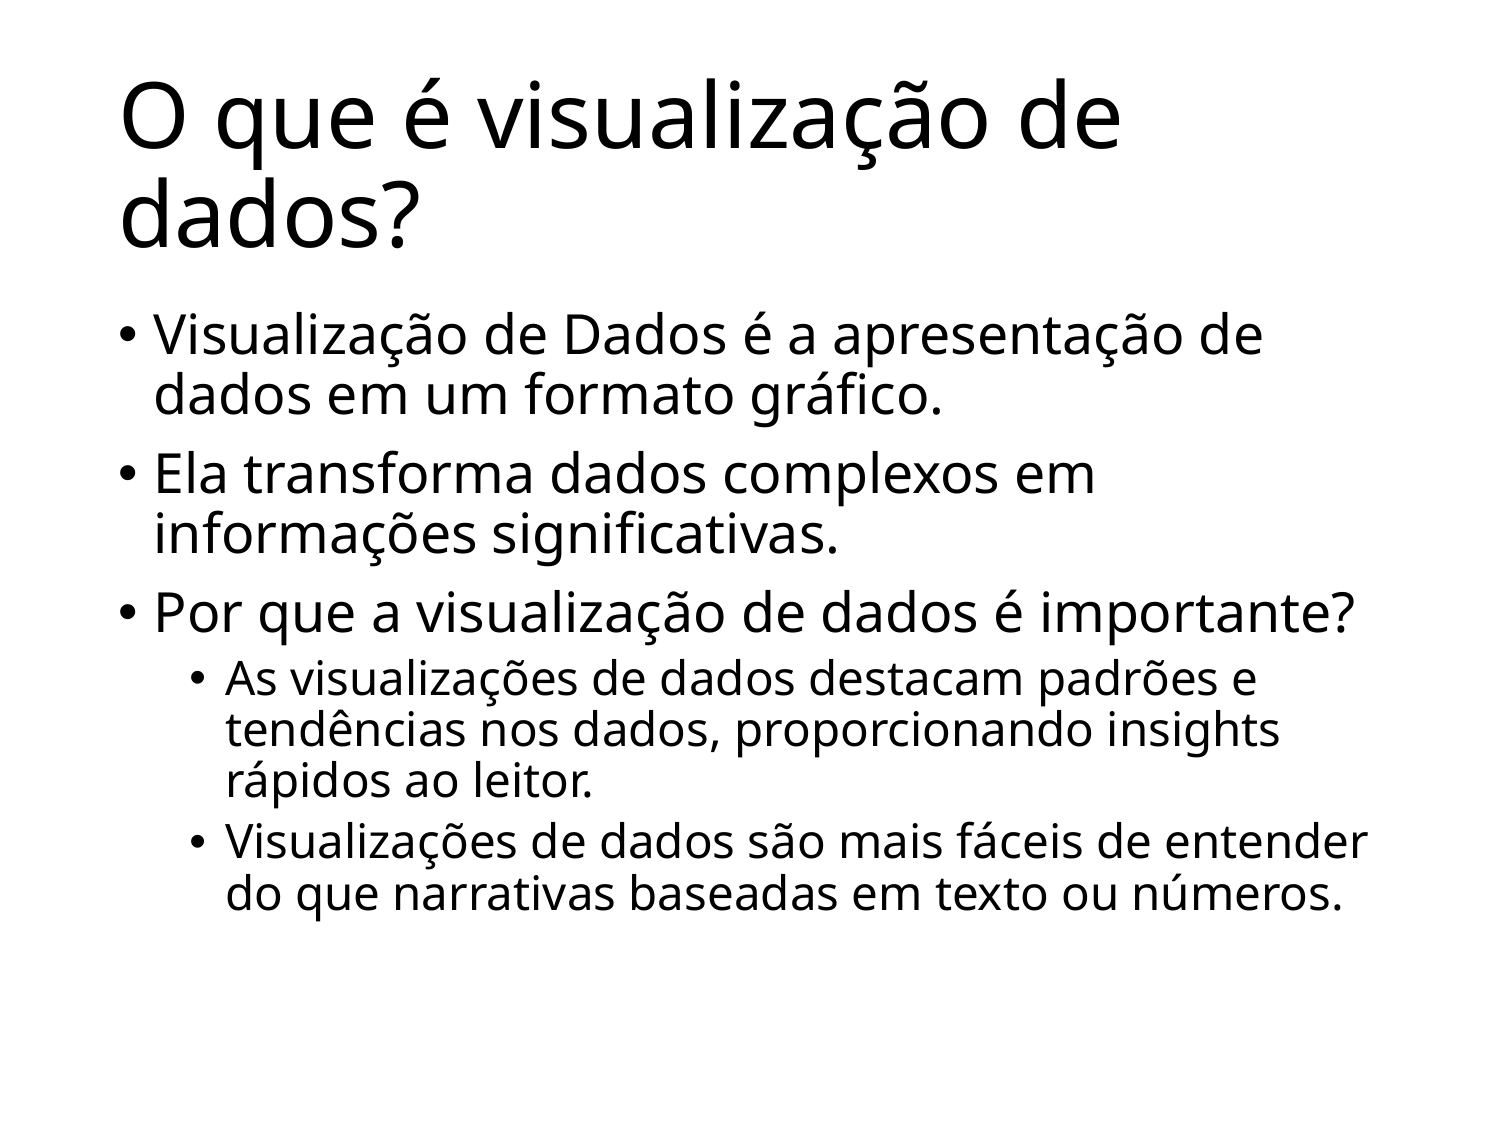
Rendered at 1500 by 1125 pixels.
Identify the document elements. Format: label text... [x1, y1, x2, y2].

title O que é visualização de dados? [103, 59, 1397, 278]
list Visualização de Dados é a apresentação de dados em um formato gráfico. Ela transforma dados complexos em informações significativas. Por que a visualização de dados é importante? As visualizações de dados destacam padrões e tendências nos dados, proporcionando insights rápidos ao leitor. Visualizações de dados são mais fáceis de entender do que narrativas baseadas em texto ou números. [103, 299, 1397, 1014]
